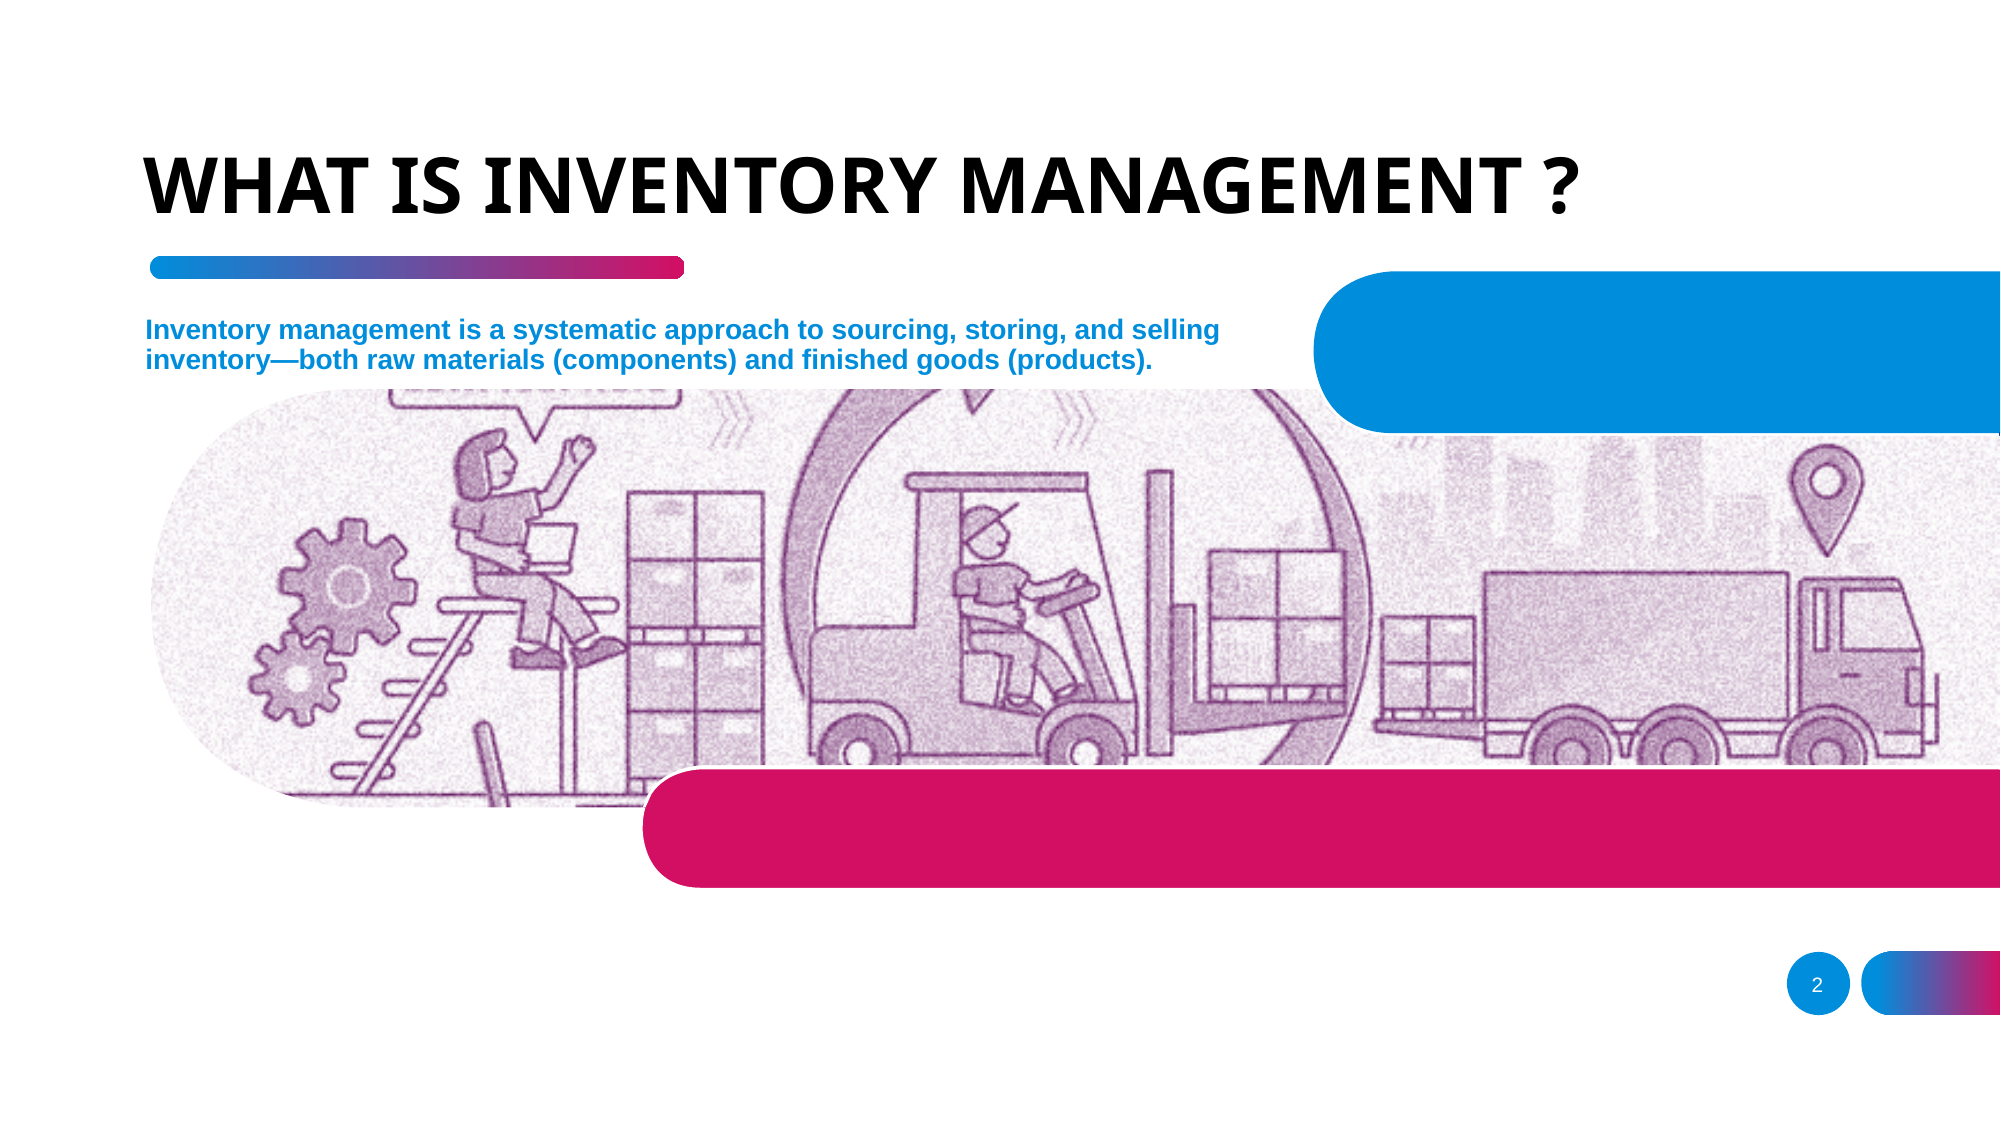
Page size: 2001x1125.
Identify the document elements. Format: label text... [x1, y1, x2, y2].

title WHAT IS INVENTORY MANAGEMENT ? [128, 130, 1629, 238]
slide_number 2 [1772, 954, 1863, 1015]
picture [150, 389, 2000, 808]
subtitle Inventory management is a systematic approach to sourcing, storing, and selling inventory—both raw materials (components) and finished goods (products). [130, 307, 1254, 390]
